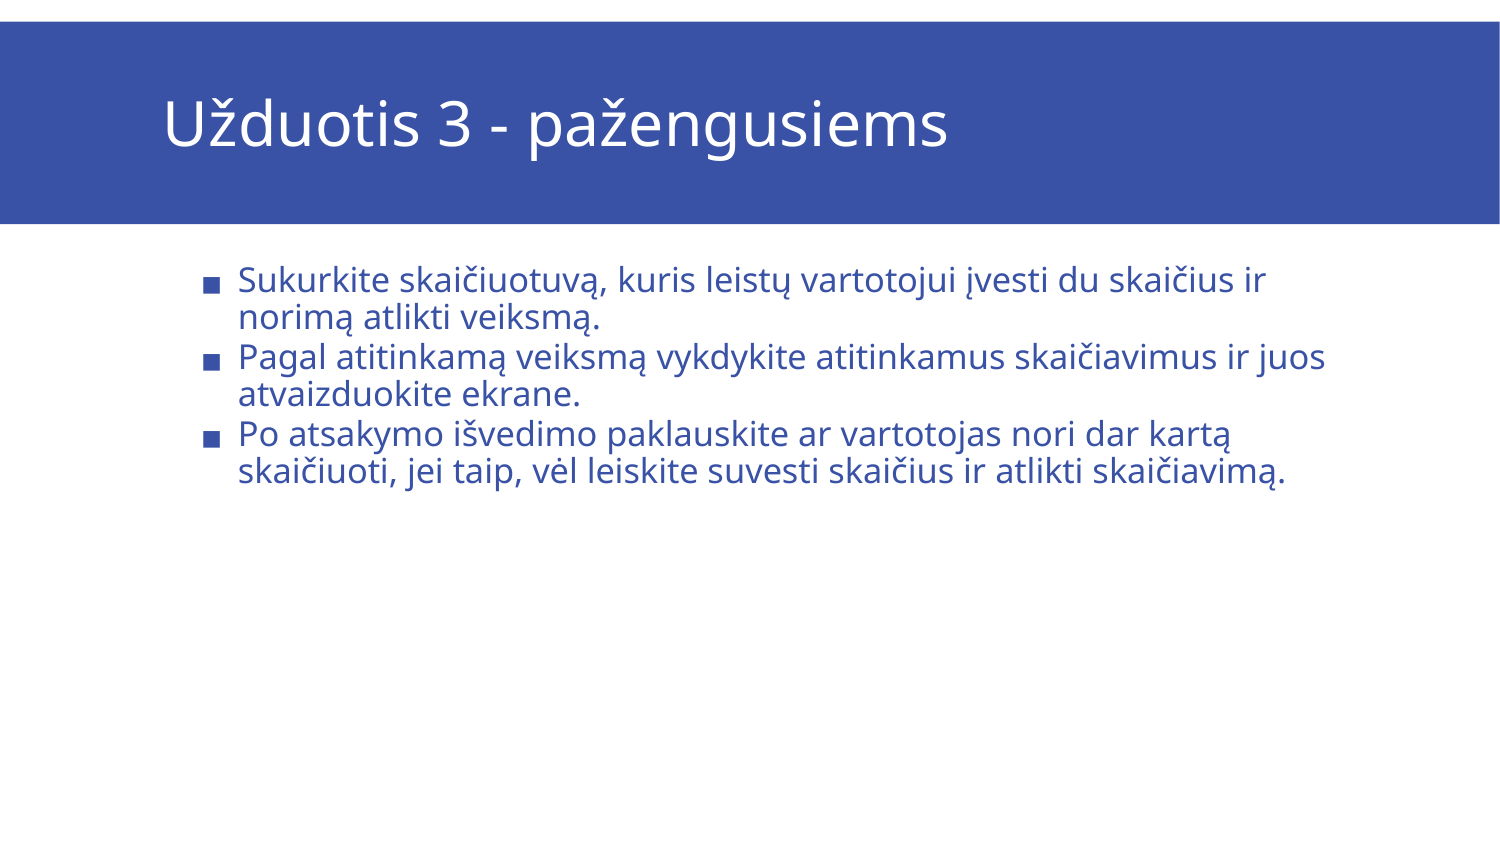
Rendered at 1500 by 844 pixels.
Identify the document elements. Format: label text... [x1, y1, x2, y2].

title Užduotis 3 - pažengusiems [147, 34, 1352, 221]
list Sukurkite skaičiuotuvą, kuris leistų vartotojui įvesti du skaičius ir norimą atlikti veiksmą. Pagal atitinkamą veiksmą vykdykite atitinkamus skaičiavimus ir juos atvaizduokite ekrane. Po atsakymo išvedimo paklauskite ar vartotojas nori dar kartą skaičiuoti, jei taip, vėl leiskite suvesti skaičius ir atlikti skaičiavimą. [147, 247, 1352, 765]
